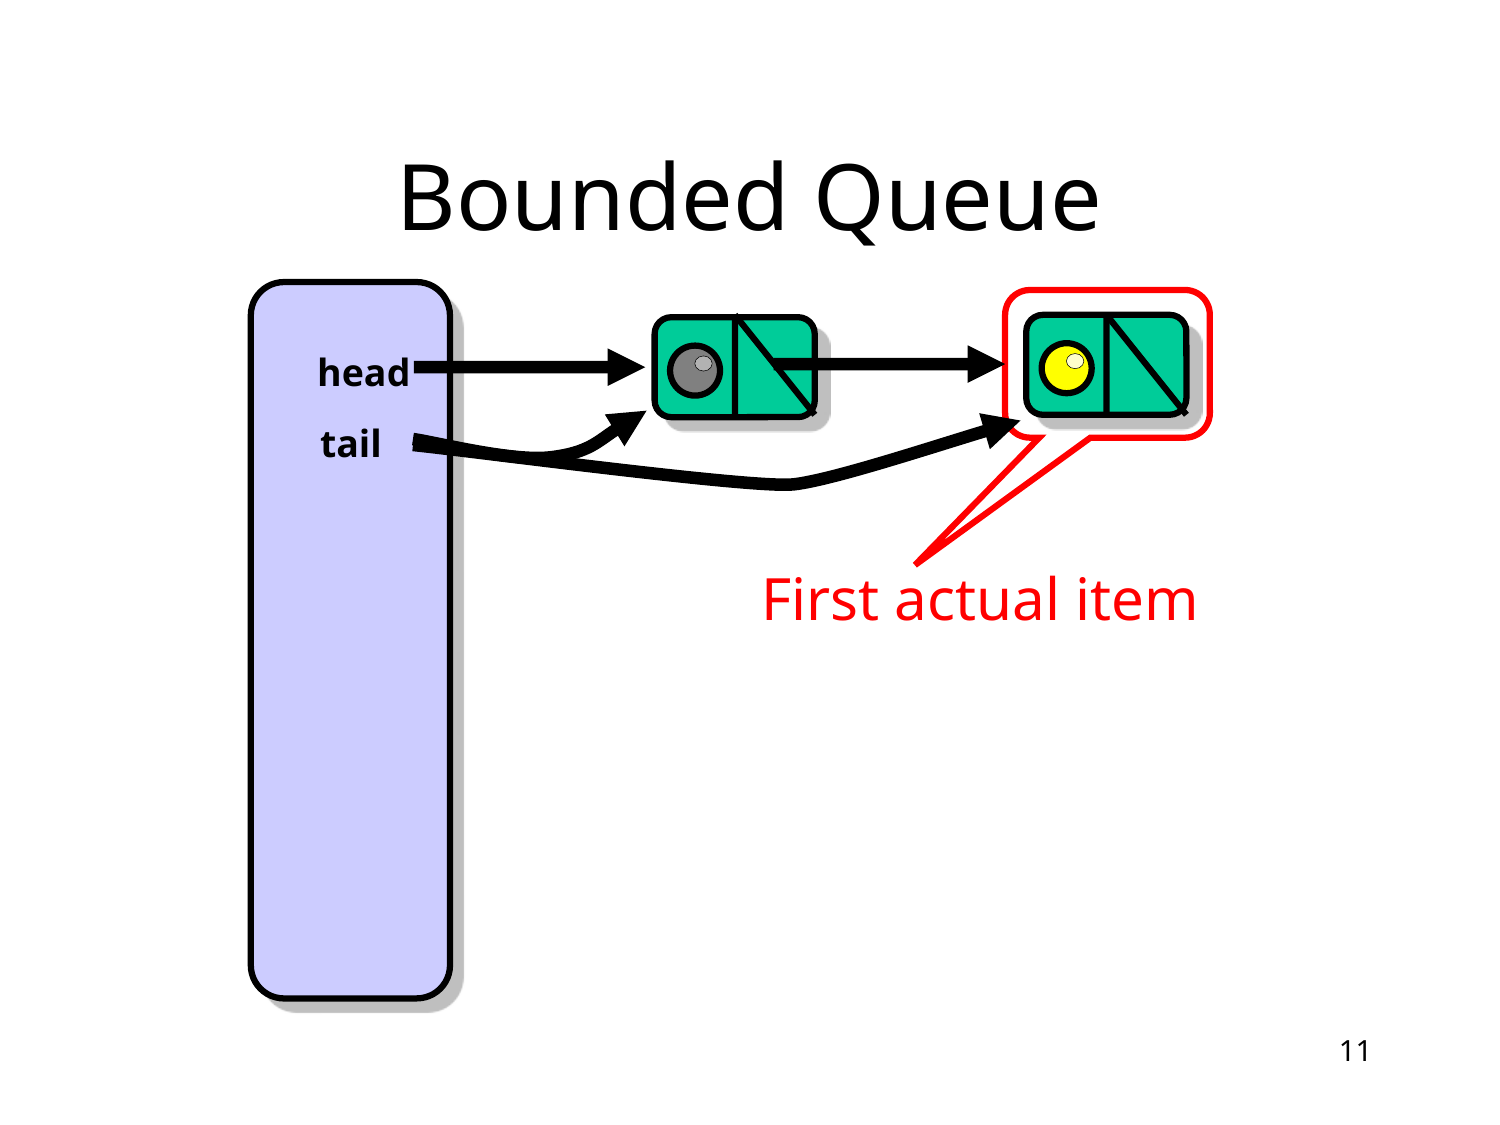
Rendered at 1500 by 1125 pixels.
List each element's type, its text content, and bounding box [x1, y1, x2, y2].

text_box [669, 345, 721, 396]
text_box [250, 288, 451, 999]
text_box First actual item [746, 554, 1214, 639]
text_box [925, 289, 1210, 554]
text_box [1041, 342, 1092, 394]
text_box [820, 357, 1006, 371]
text_box [412, 410, 647, 444]
text_box [412, 417, 1021, 485]
text_box head [302, 341, 426, 401]
title Bounded Queue [112, 99, 1388, 288]
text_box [654, 316, 815, 418]
slide_number 11 [1074, 1024, 1388, 1101]
text_box [426, 361, 646, 374]
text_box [1025, 314, 1187, 416]
text_box tail [305, 412, 397, 473]
